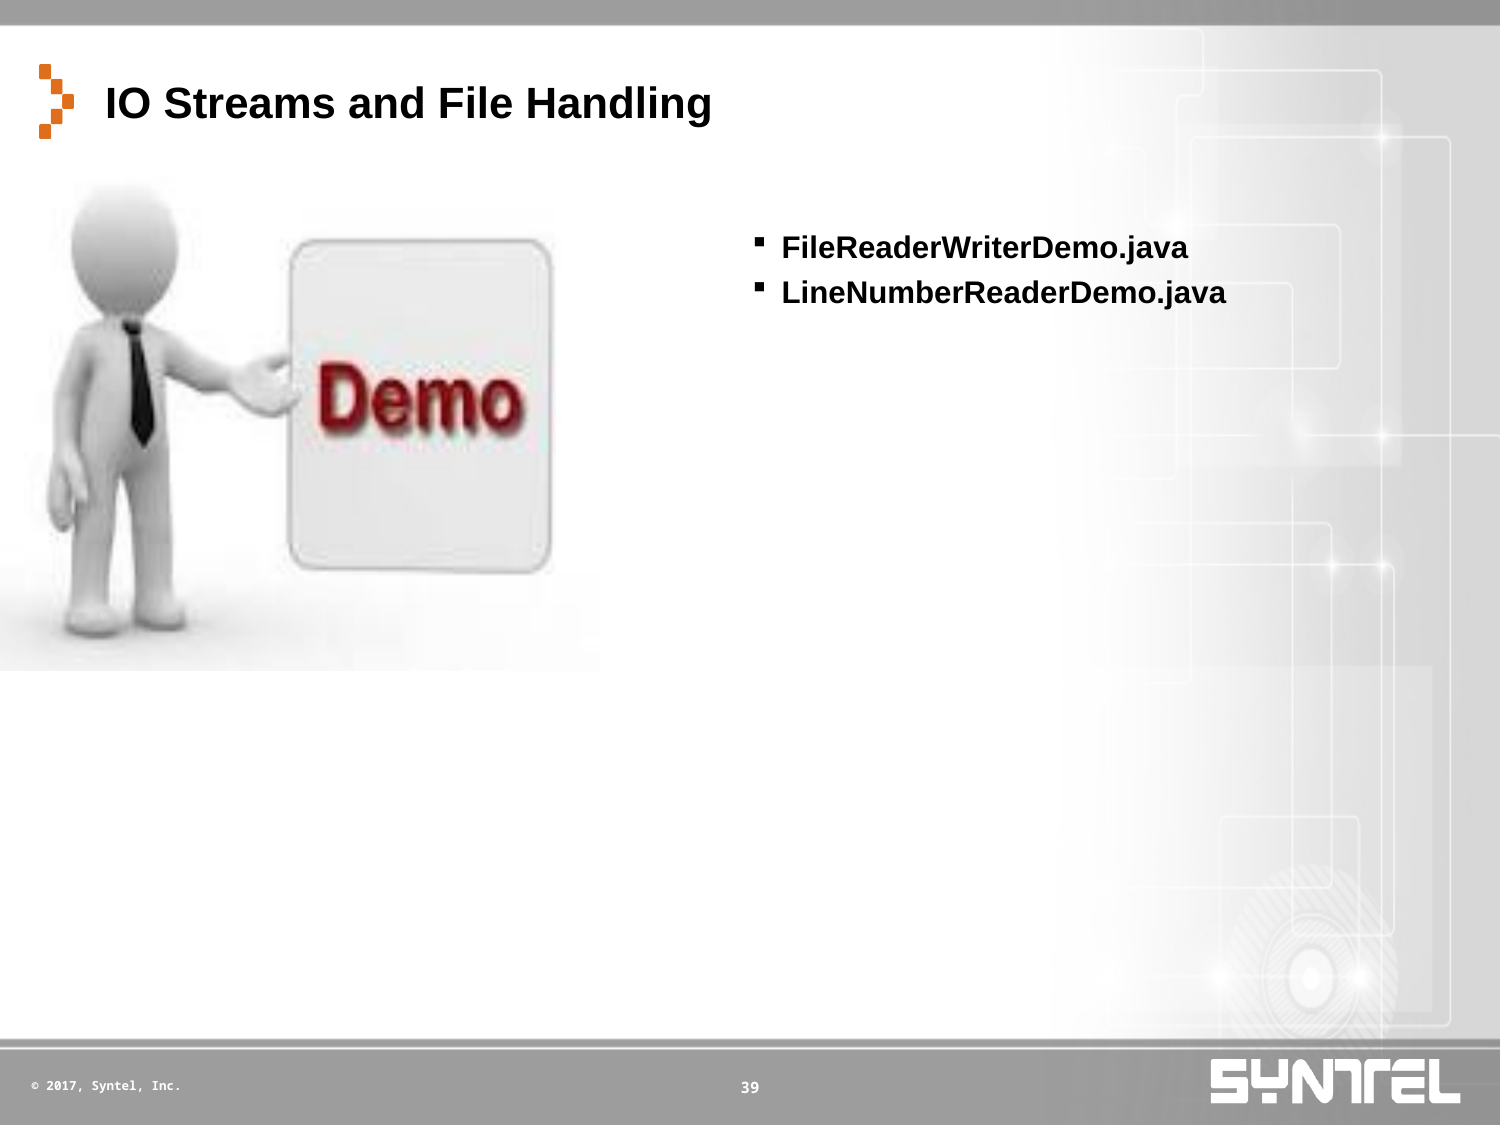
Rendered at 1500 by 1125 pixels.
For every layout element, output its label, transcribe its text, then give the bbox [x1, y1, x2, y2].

list FileReaderWriterDemo.java LineNumberReaderDemo.java [737, 174, 1463, 989]
picture [0, 0, 1500, 1125]
text_box [99, 187, 763, 1002]
title IO Streams and File Handling [90, 43, 1462, 160]
